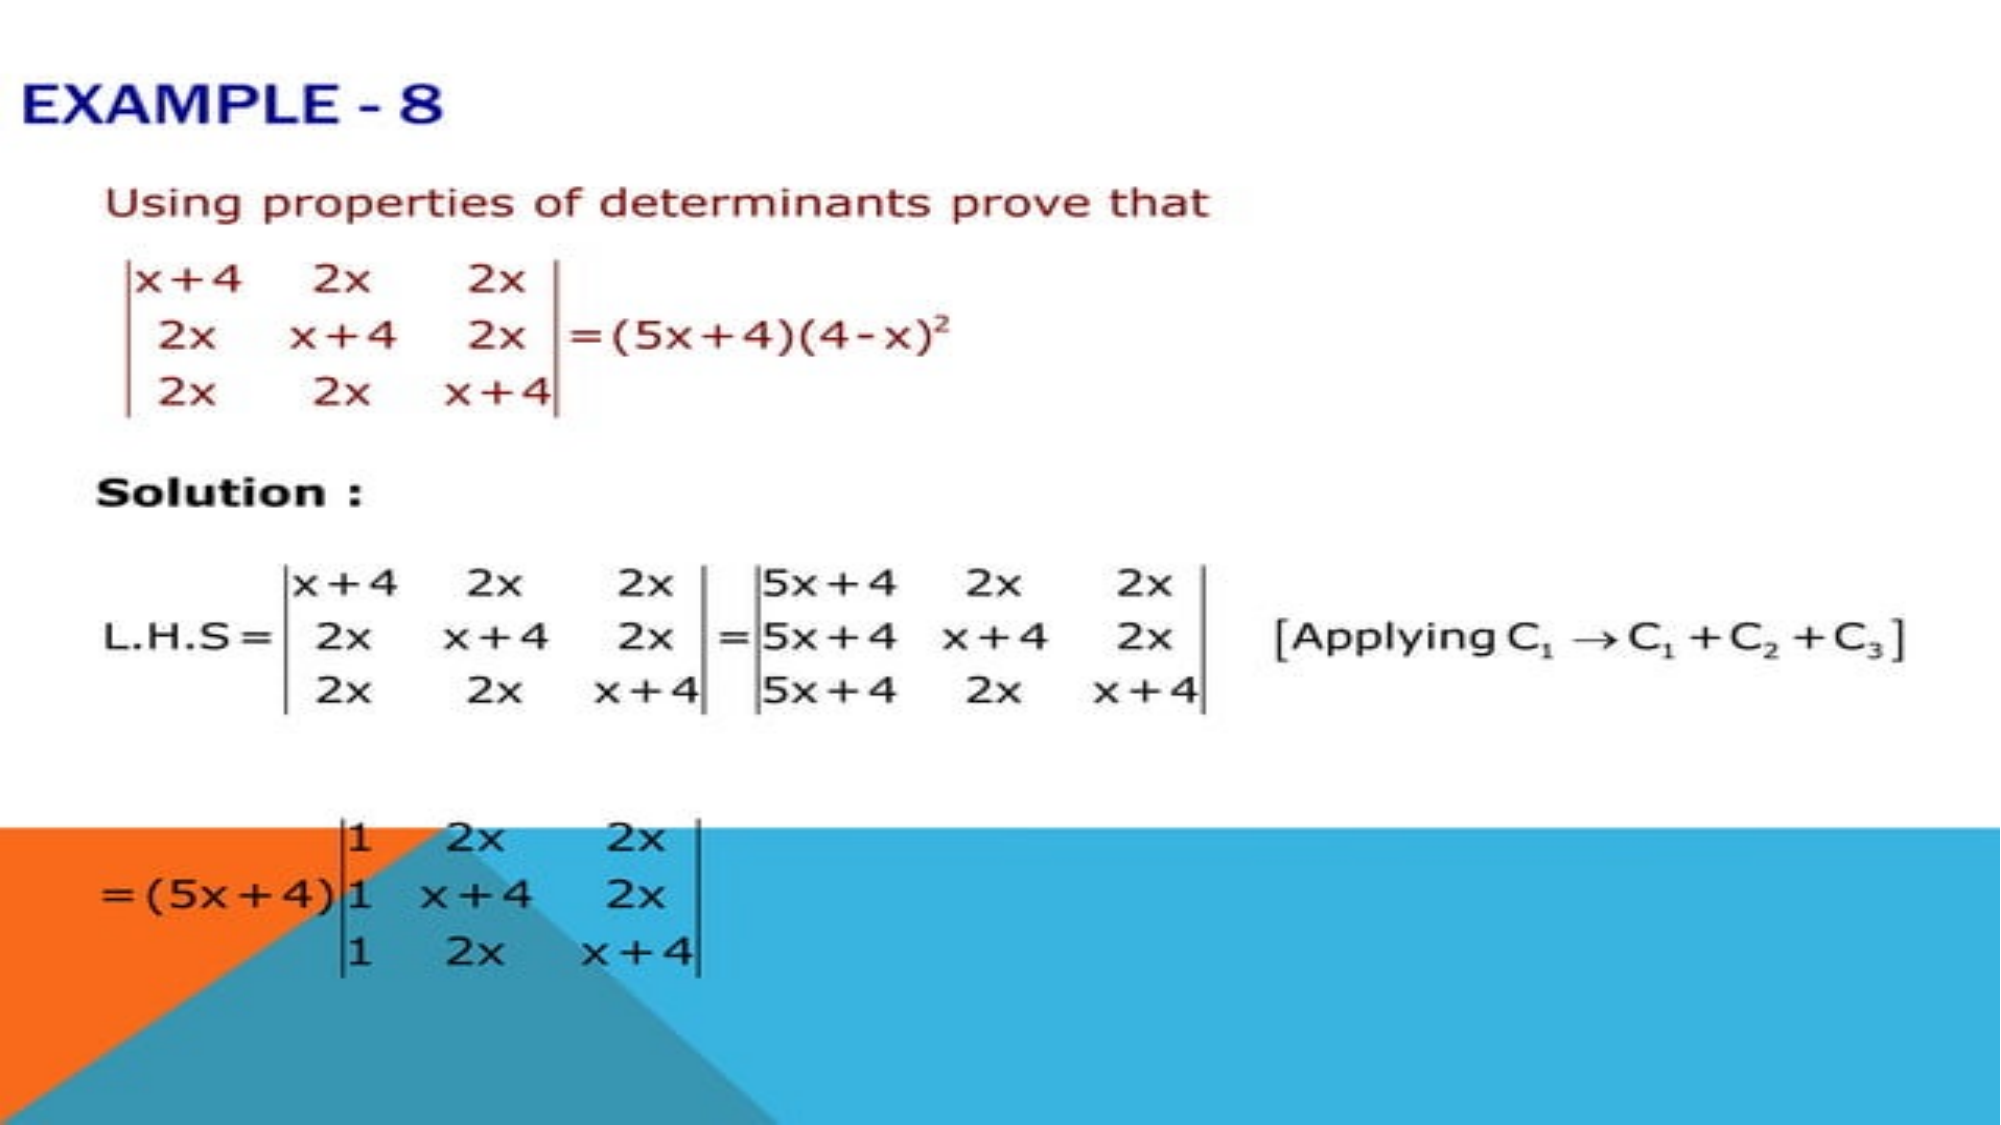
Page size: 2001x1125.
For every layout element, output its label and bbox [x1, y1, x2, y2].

list [0, 0, 2000, 1125]
